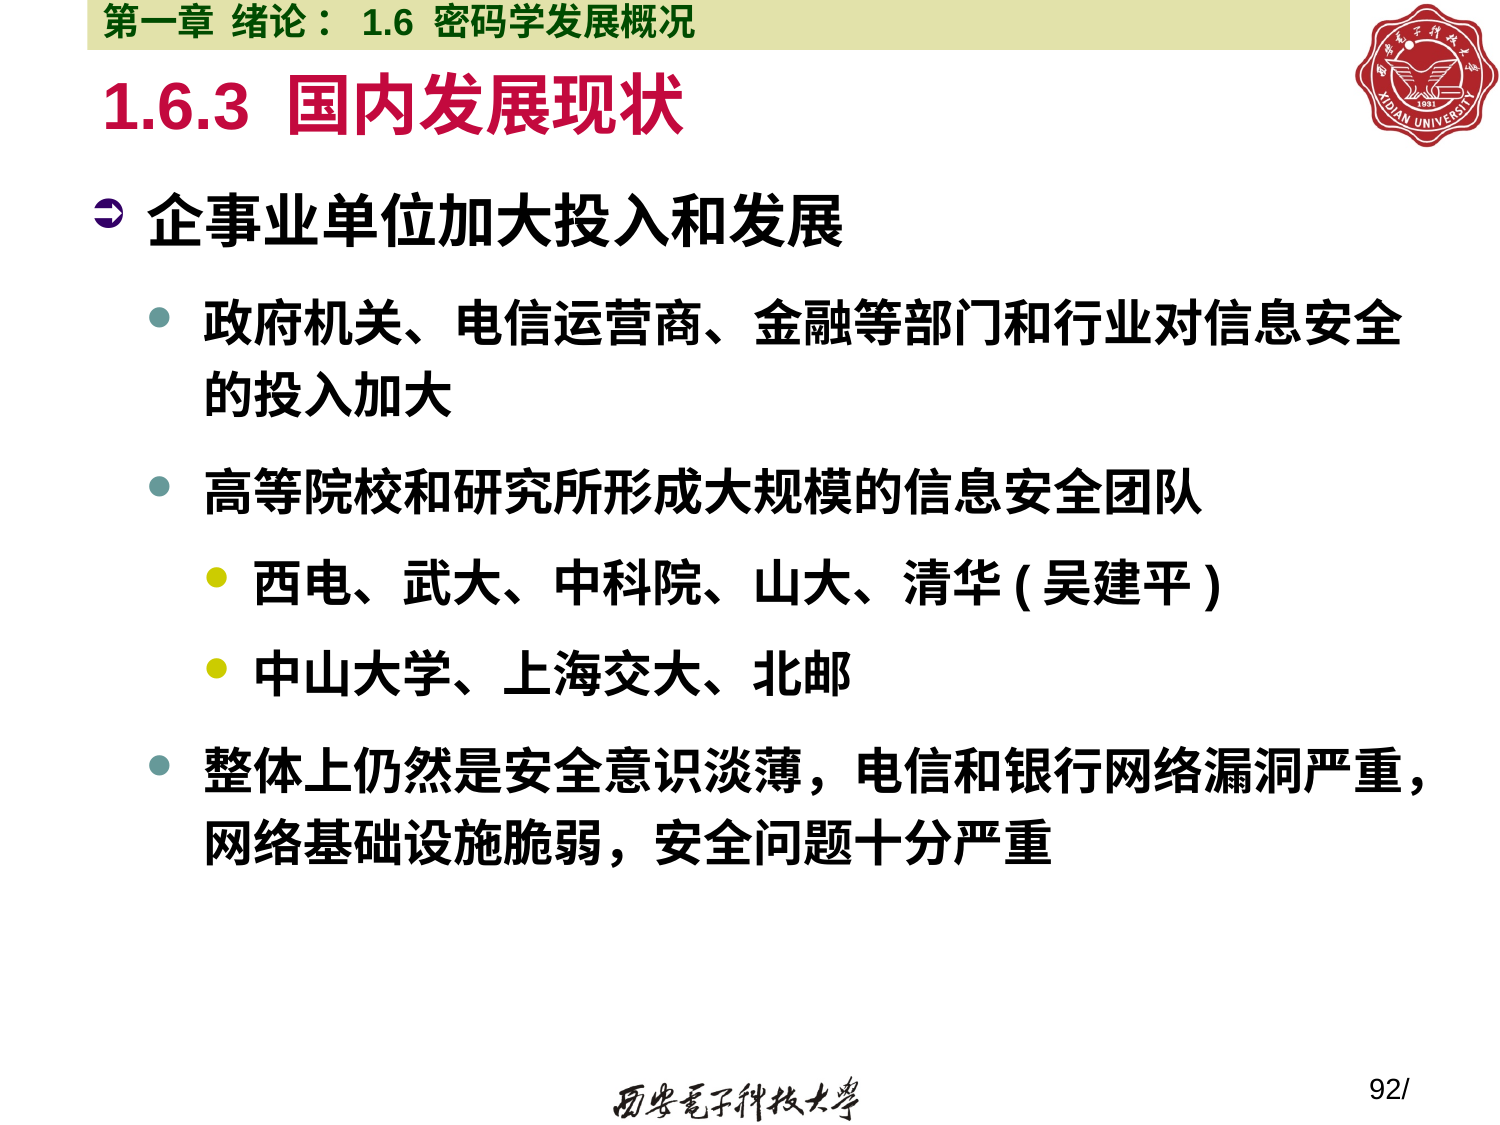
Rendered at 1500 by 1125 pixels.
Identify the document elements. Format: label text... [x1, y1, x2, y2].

picture [612, 1088, 863, 1125]
title 1.6.3 国内发展现状 [87, 62, 1351, 151]
text_box 第一章 绪论 ：1.6 密码学发展概况 [87, 0, 1350, 50]
picture [1350, 0, 1500, 150]
slide_number 92/ [1074, 1062, 1426, 1113]
list 企事业单位加大投入和发展 政府机关、电信运营商、金融等部门和行业对信息安全的投入加大 高等院校和研究所形成大规模的信息安全团队 西电、武大、中科院、山大、清华(吴建平) 中山大学、上海交大、北邮 整体上仍然是安全意识淡薄，电信和银行网络漏洞严重，网络基础设施脆弱，安全问题十分严重 [74, 162, 1463, 1088]
